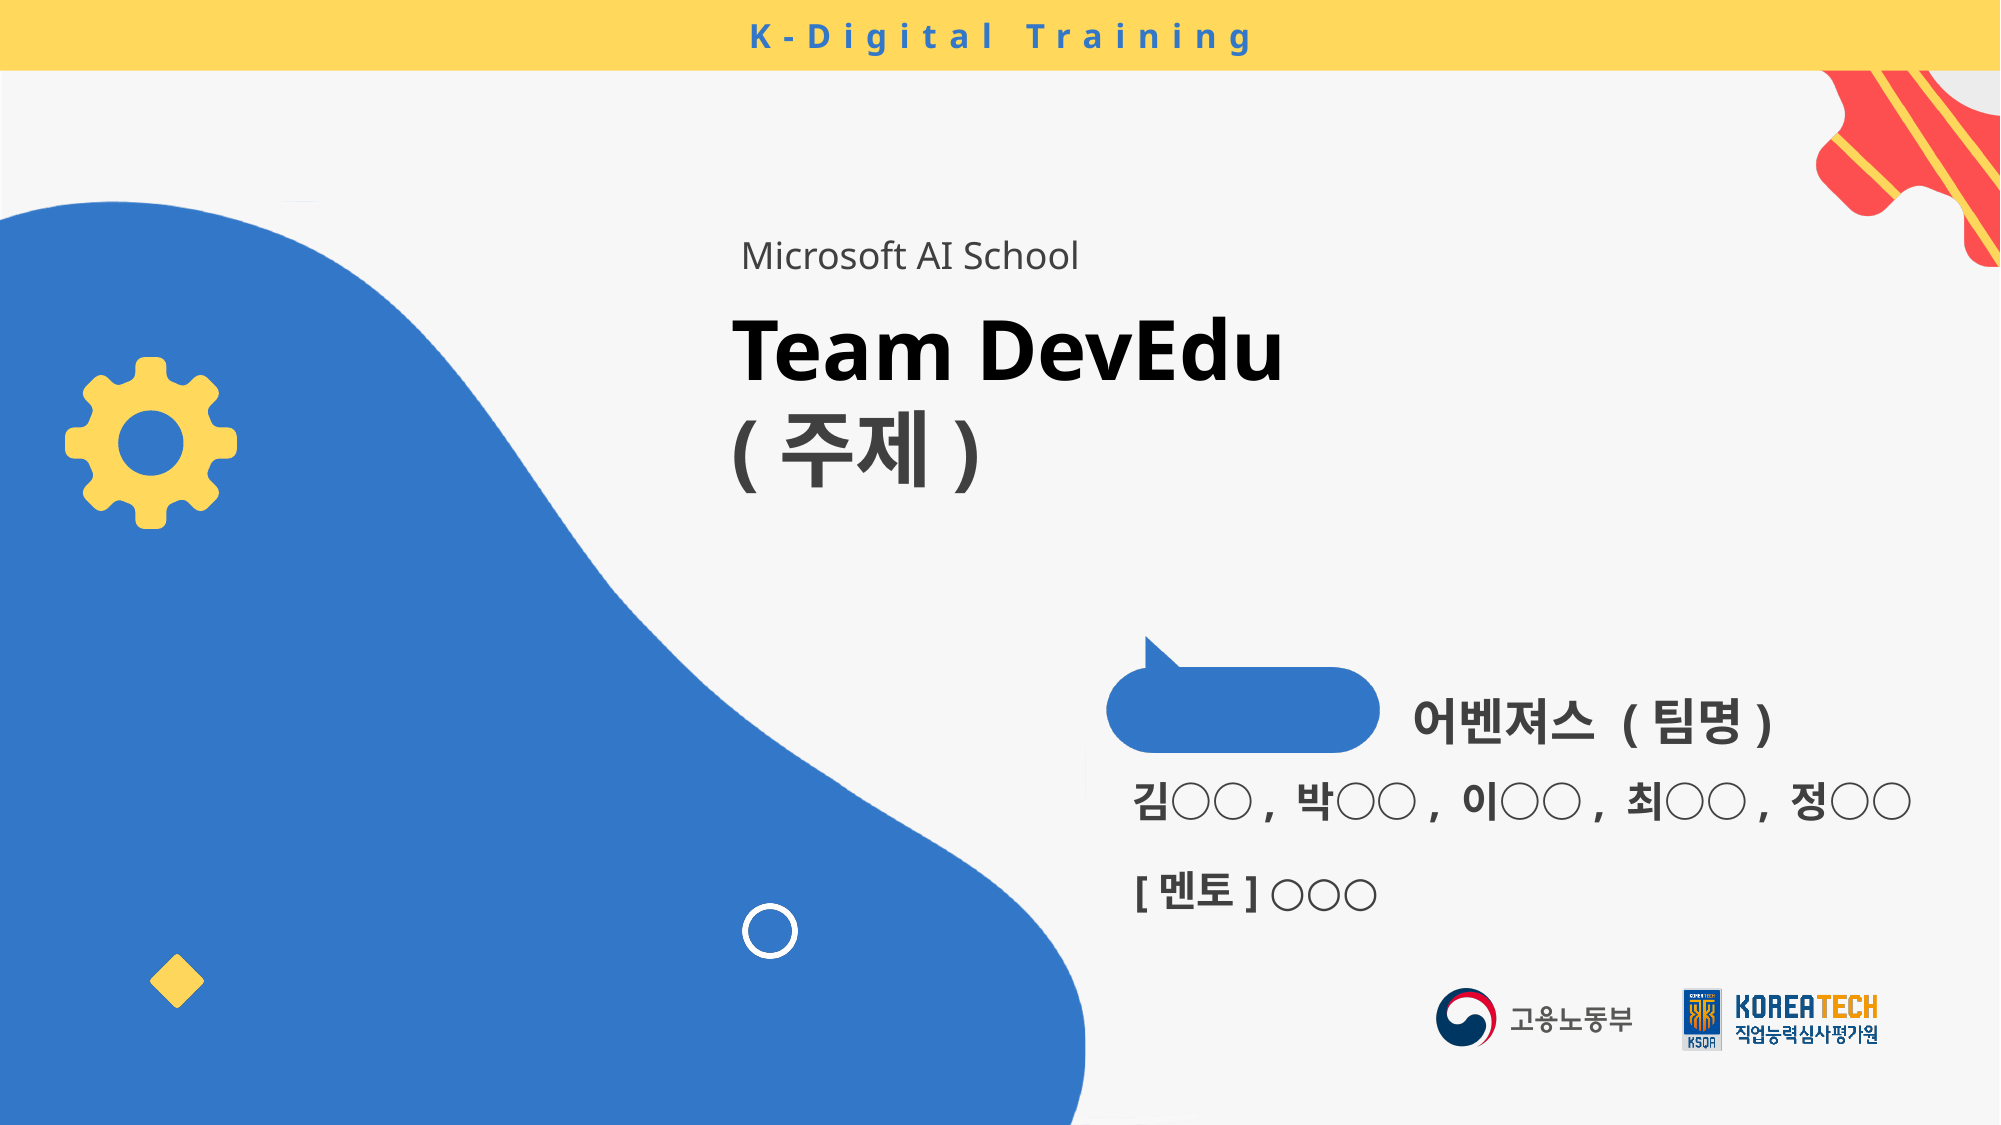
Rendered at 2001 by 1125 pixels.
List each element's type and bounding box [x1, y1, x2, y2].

text_box [1106, 636, 1966, 906]
text_box [1086, 224, 1884, 499]
picture [0, 0, 2000, 1125]
text_box [1436, 988, 1877, 1051]
text_box [64, 357, 237, 529]
